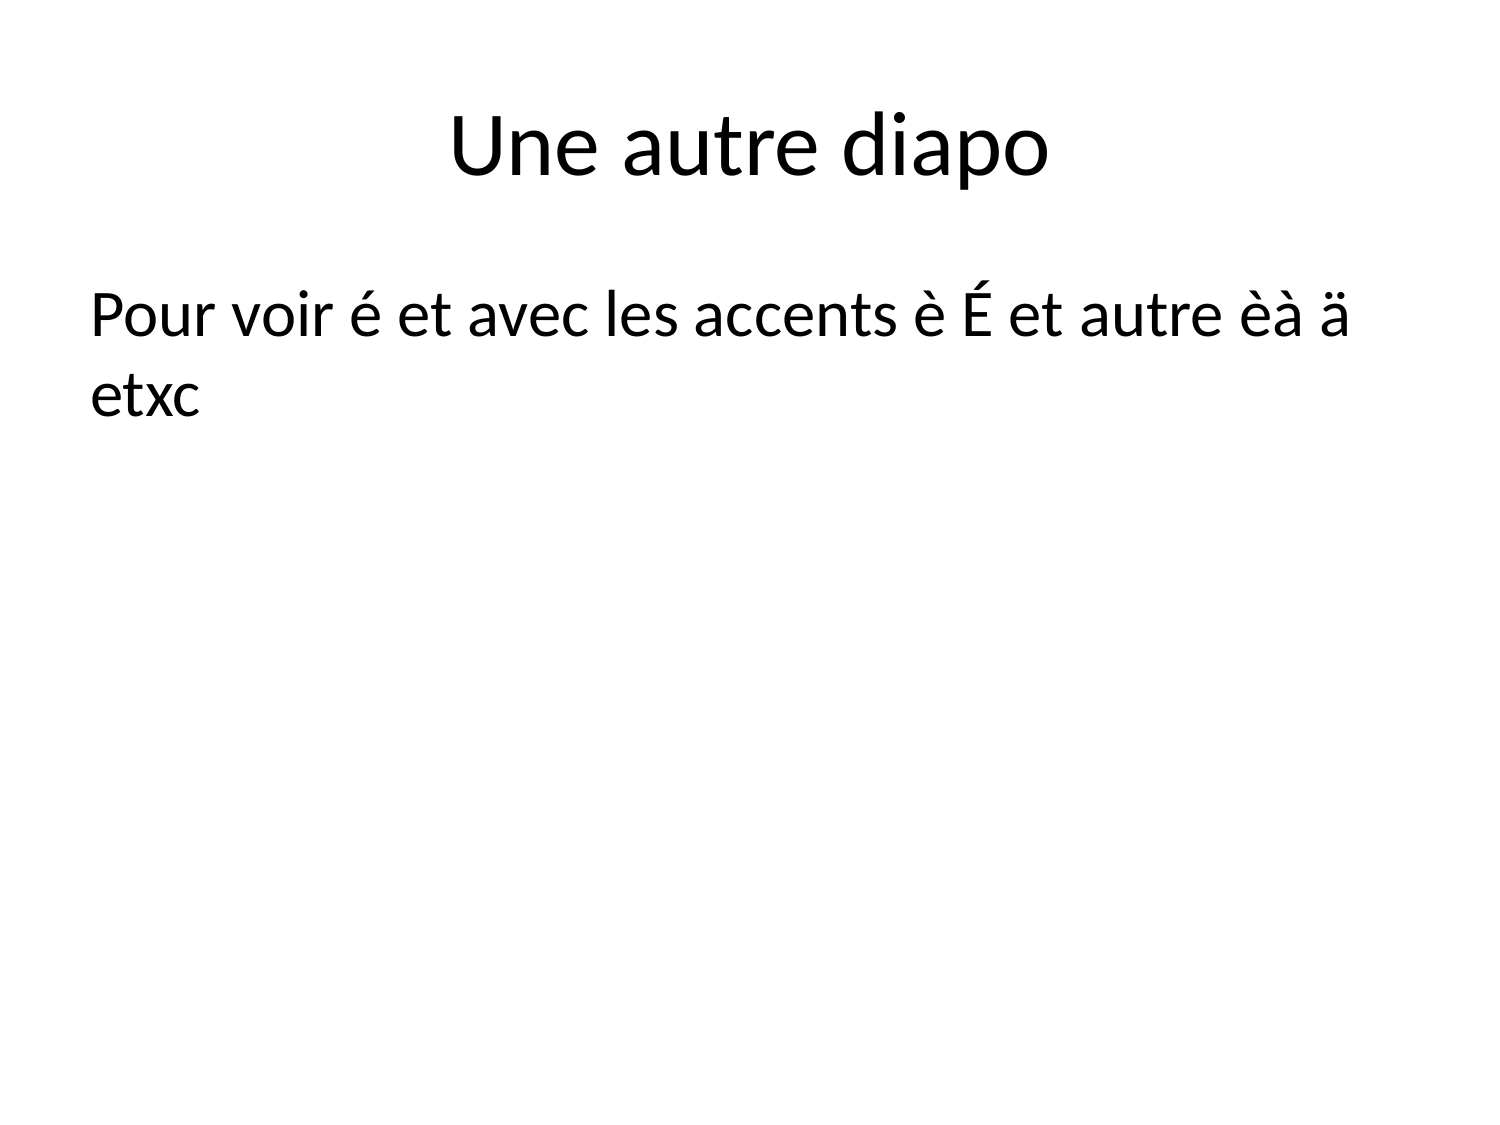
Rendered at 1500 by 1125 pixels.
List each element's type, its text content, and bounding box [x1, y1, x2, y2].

list Pour voir é et avec les accents è É et autre èà ä etxc [75, 262, 1425, 1005]
title Une autre diapo [75, 45, 1425, 233]
